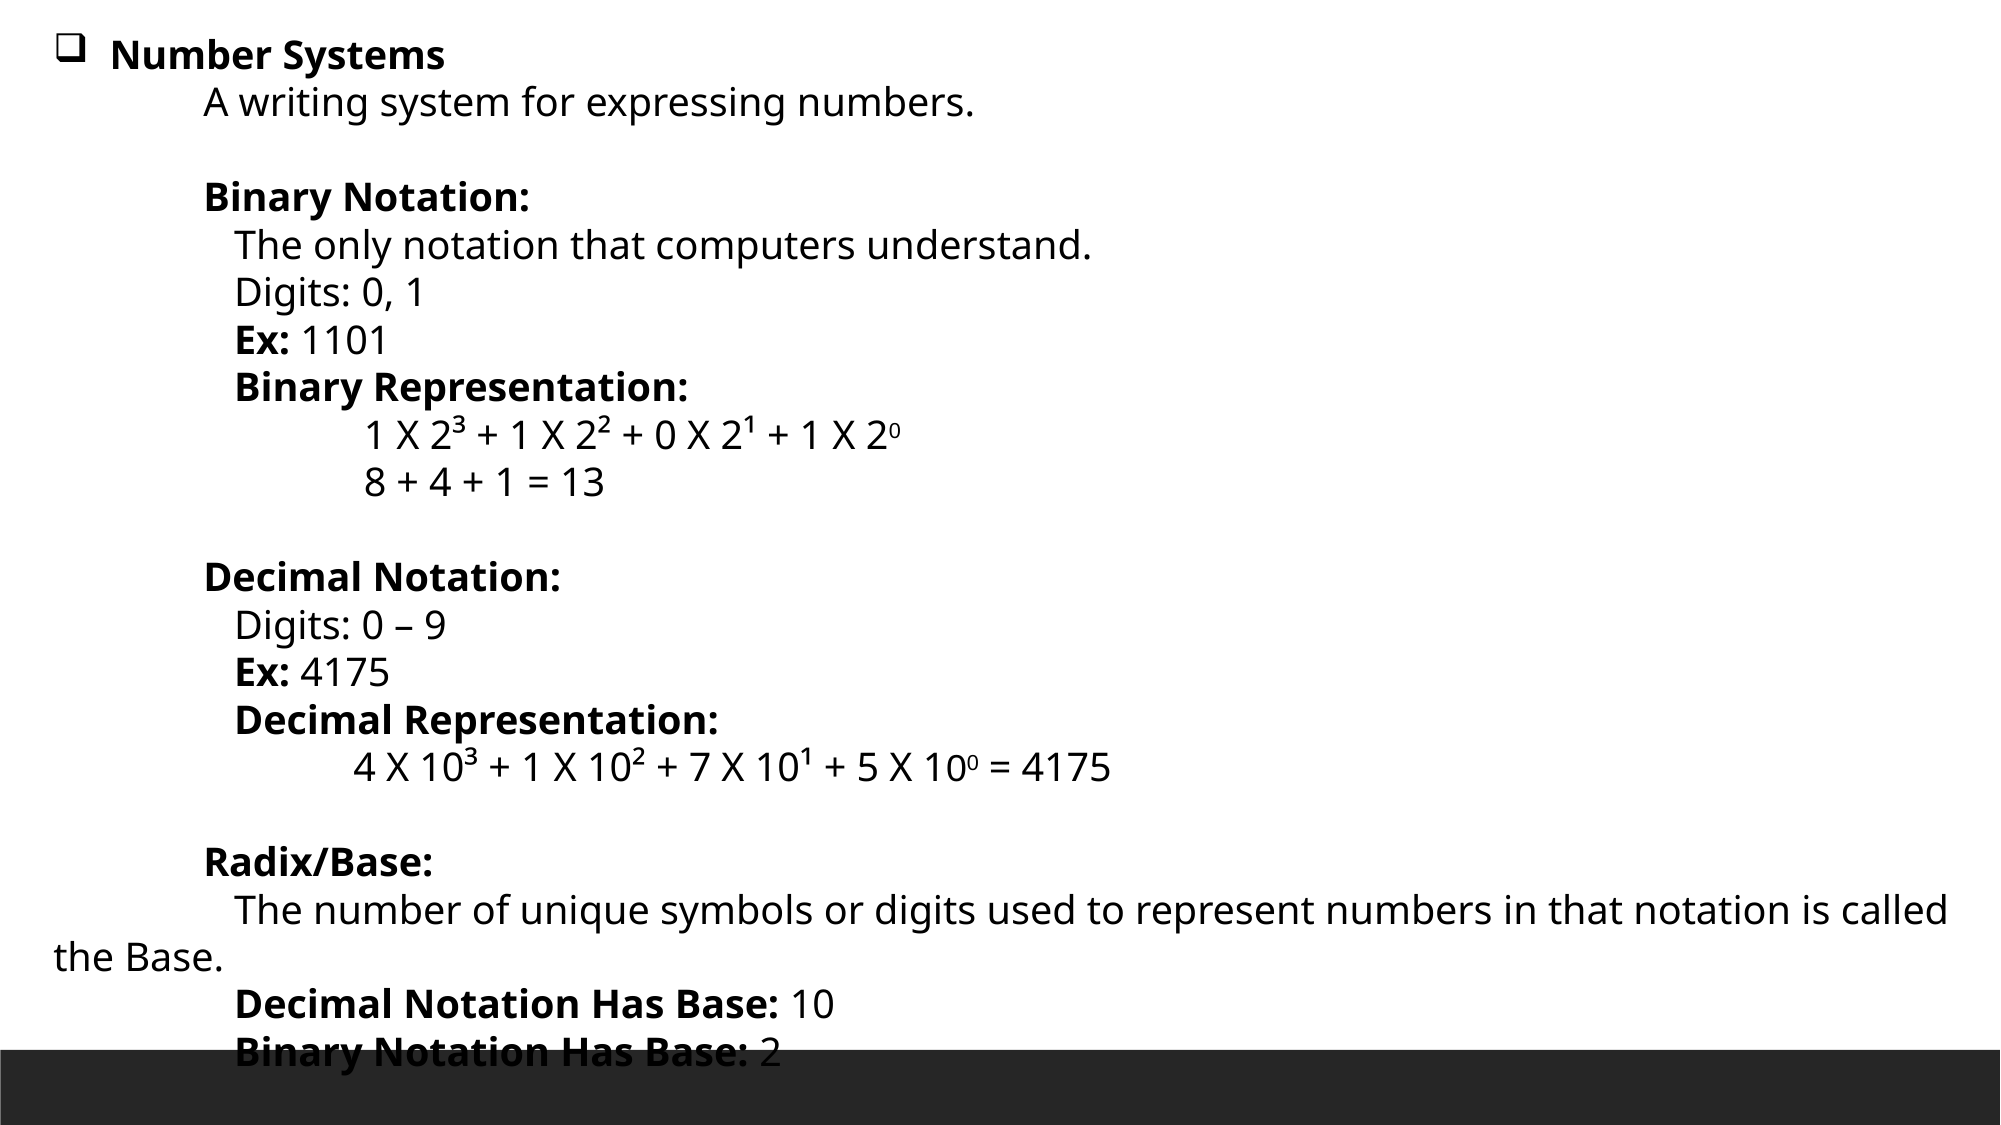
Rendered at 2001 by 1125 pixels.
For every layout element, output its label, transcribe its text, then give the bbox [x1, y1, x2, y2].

text_box Number Systems A writing system for expressing numbers. Binary Notation: The only notation that computers understand. Digits: 0, 1 Ex: 1101 Binary Representation: 1 X 2³ + 1 X 2² + 0 X 2¹ + 1 X 20 8 + 4 + 1 = 13 Decimal Notation: Digits: 0 – 9 Ex: 4175 Decimal Representation: 4 X 10³ + 1 X 10² + 7 X 10¹ + 5 X 100 = 4175 Radix/Base: The number of unique symbols or digits used to represent numbers in that notation is called the Base. Decimal Notation Has Base: 10 Binary Notation Has Base: 2 [38, 22, 1977, 1125]
